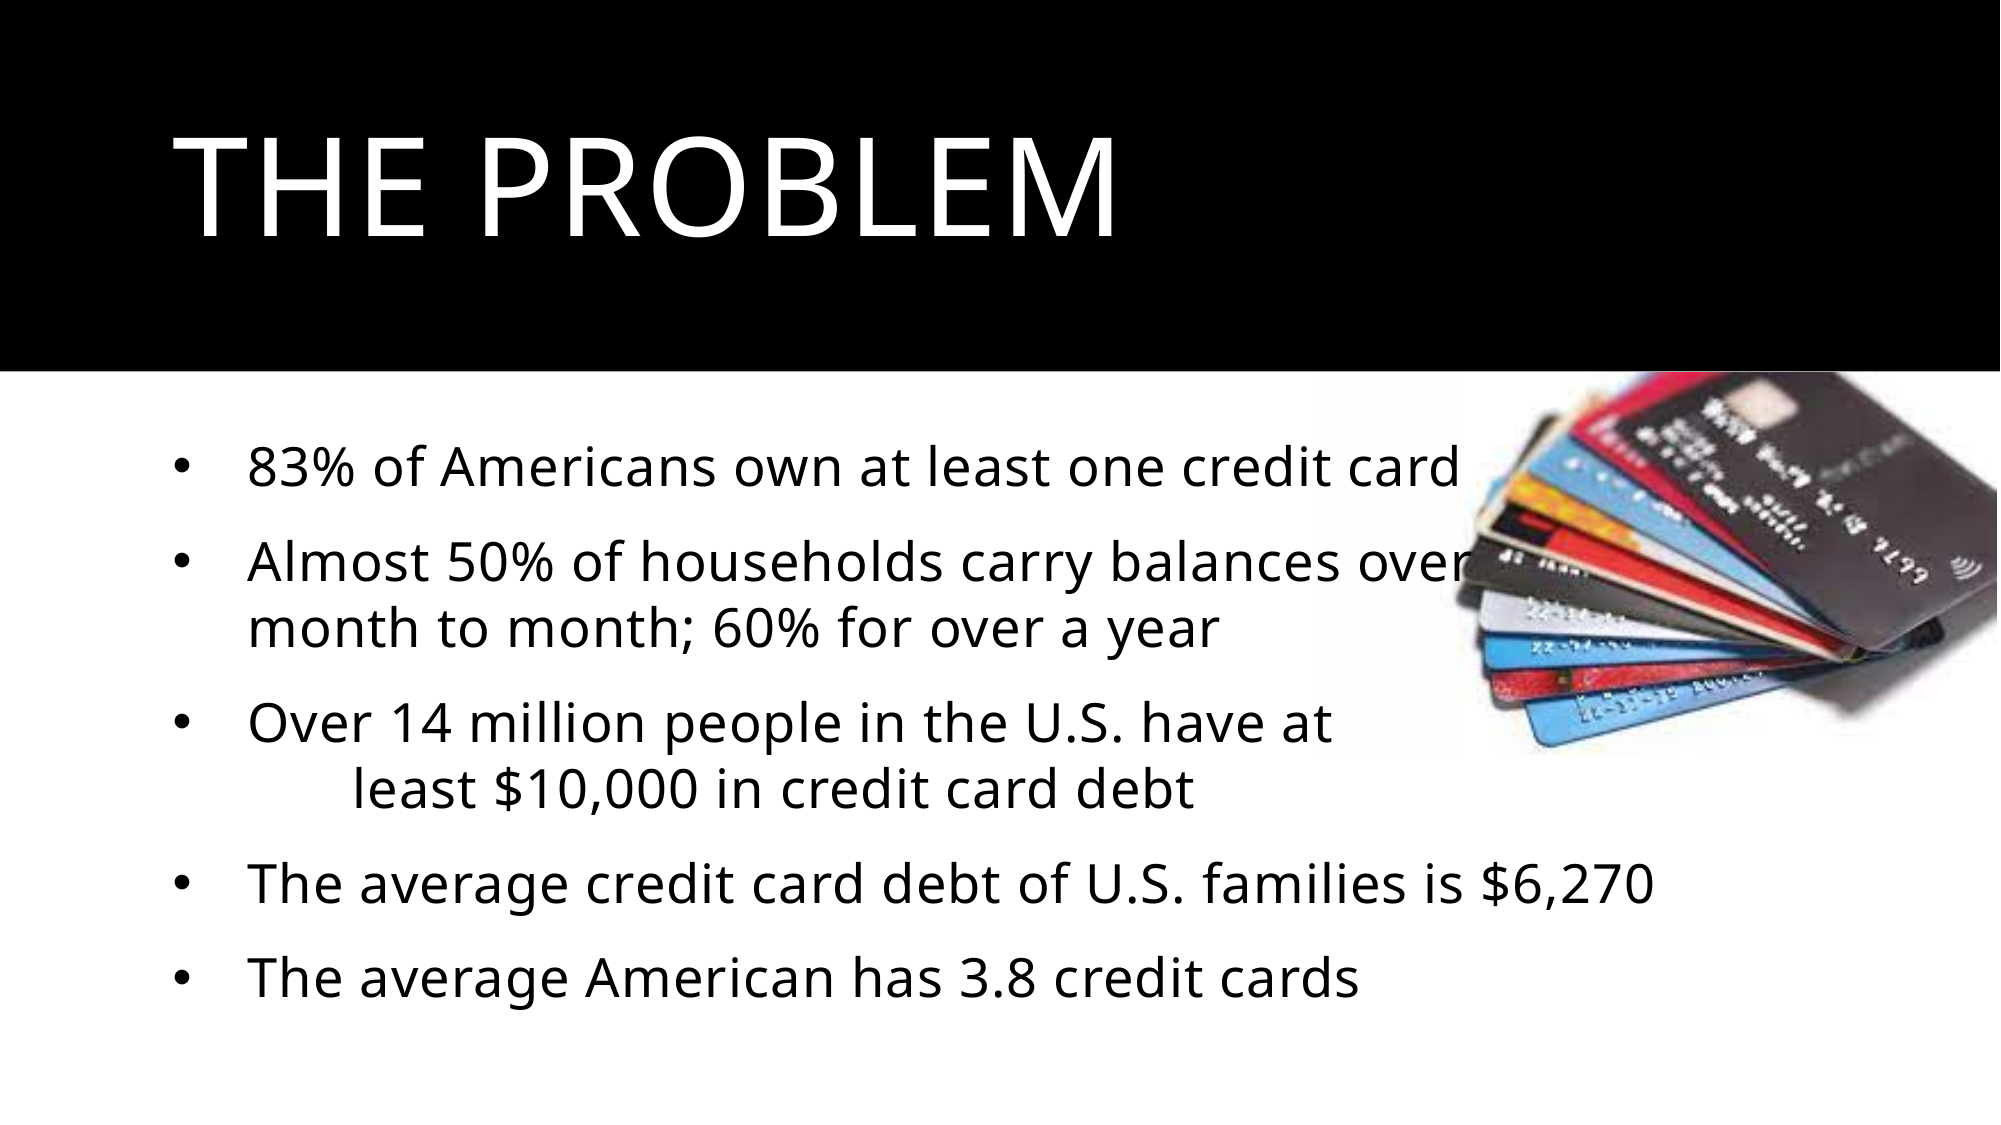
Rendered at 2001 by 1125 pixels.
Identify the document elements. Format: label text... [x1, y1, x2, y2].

list 83% of Americans own at least one credit card Almost 50% of households carry balances over month to month; 60% for over a year Over 14 million people in the U.S. have at least $10,000 in credit card debt The average credit card debt of U.S. families is $6,270 The average American has 3.8 credit cards [157, 424, 1842, 1047]
title the problem [157, 52, 1842, 332]
picture [1313, 372, 1997, 755]
